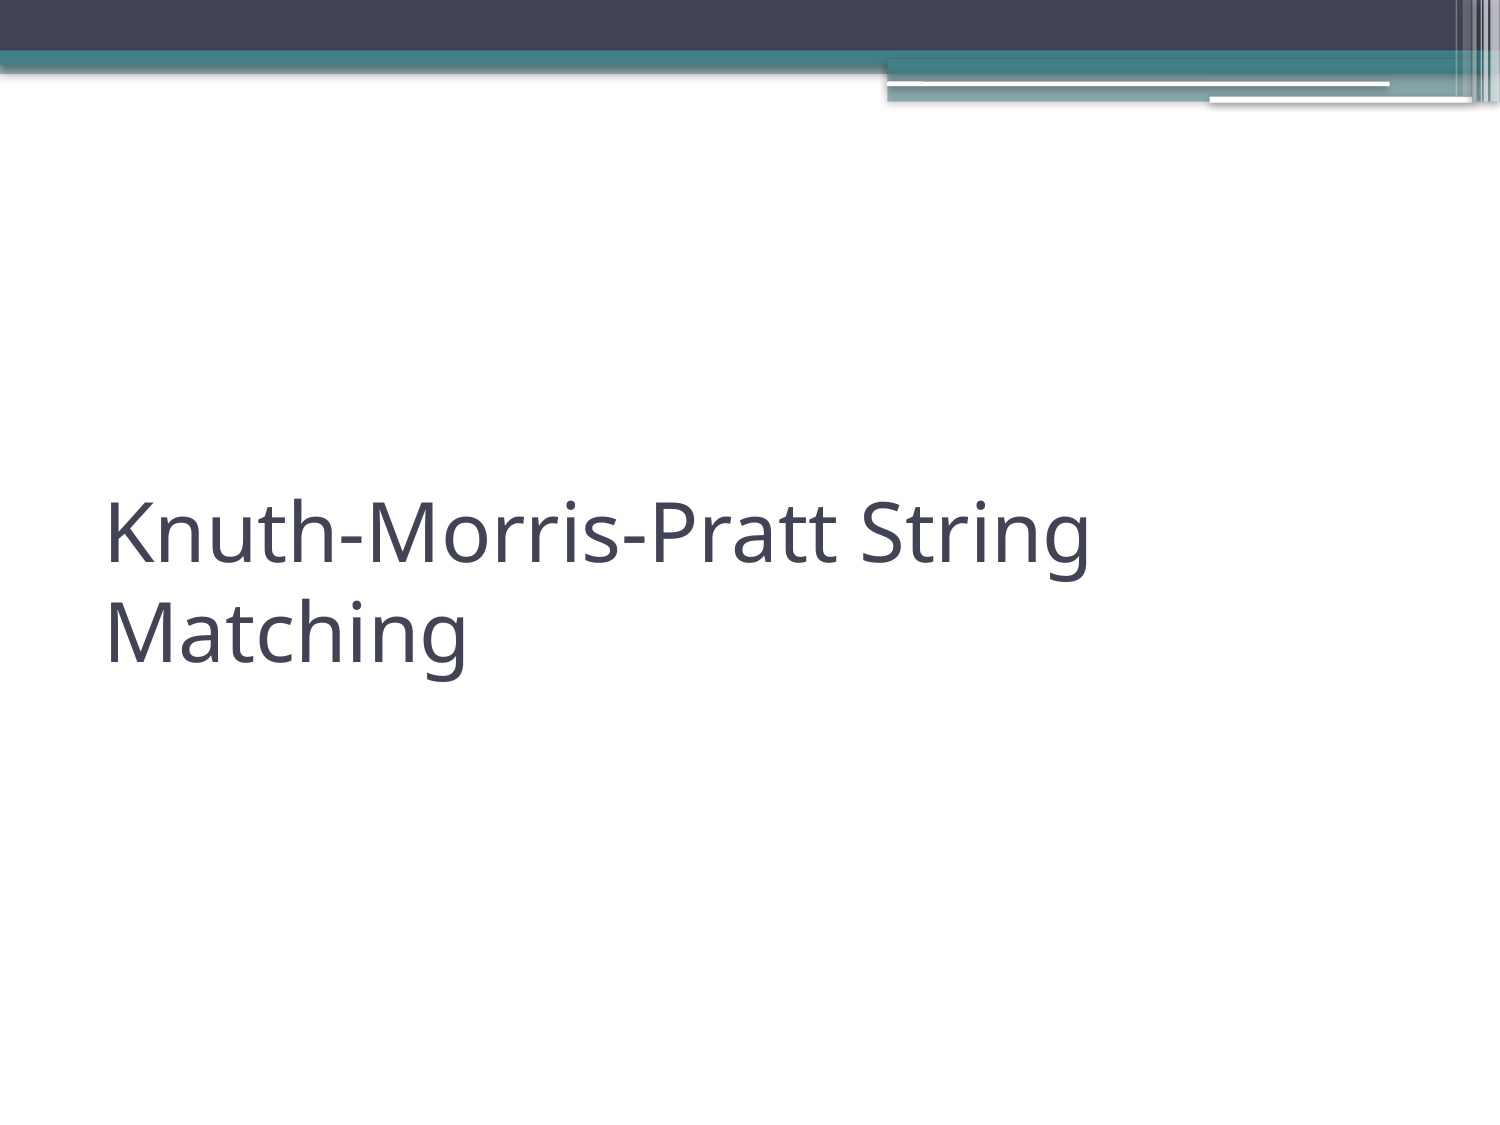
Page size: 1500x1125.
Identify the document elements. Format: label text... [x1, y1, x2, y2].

title Knuth-Morris-Pratt String Matching [88, 491, 1439, 667]
